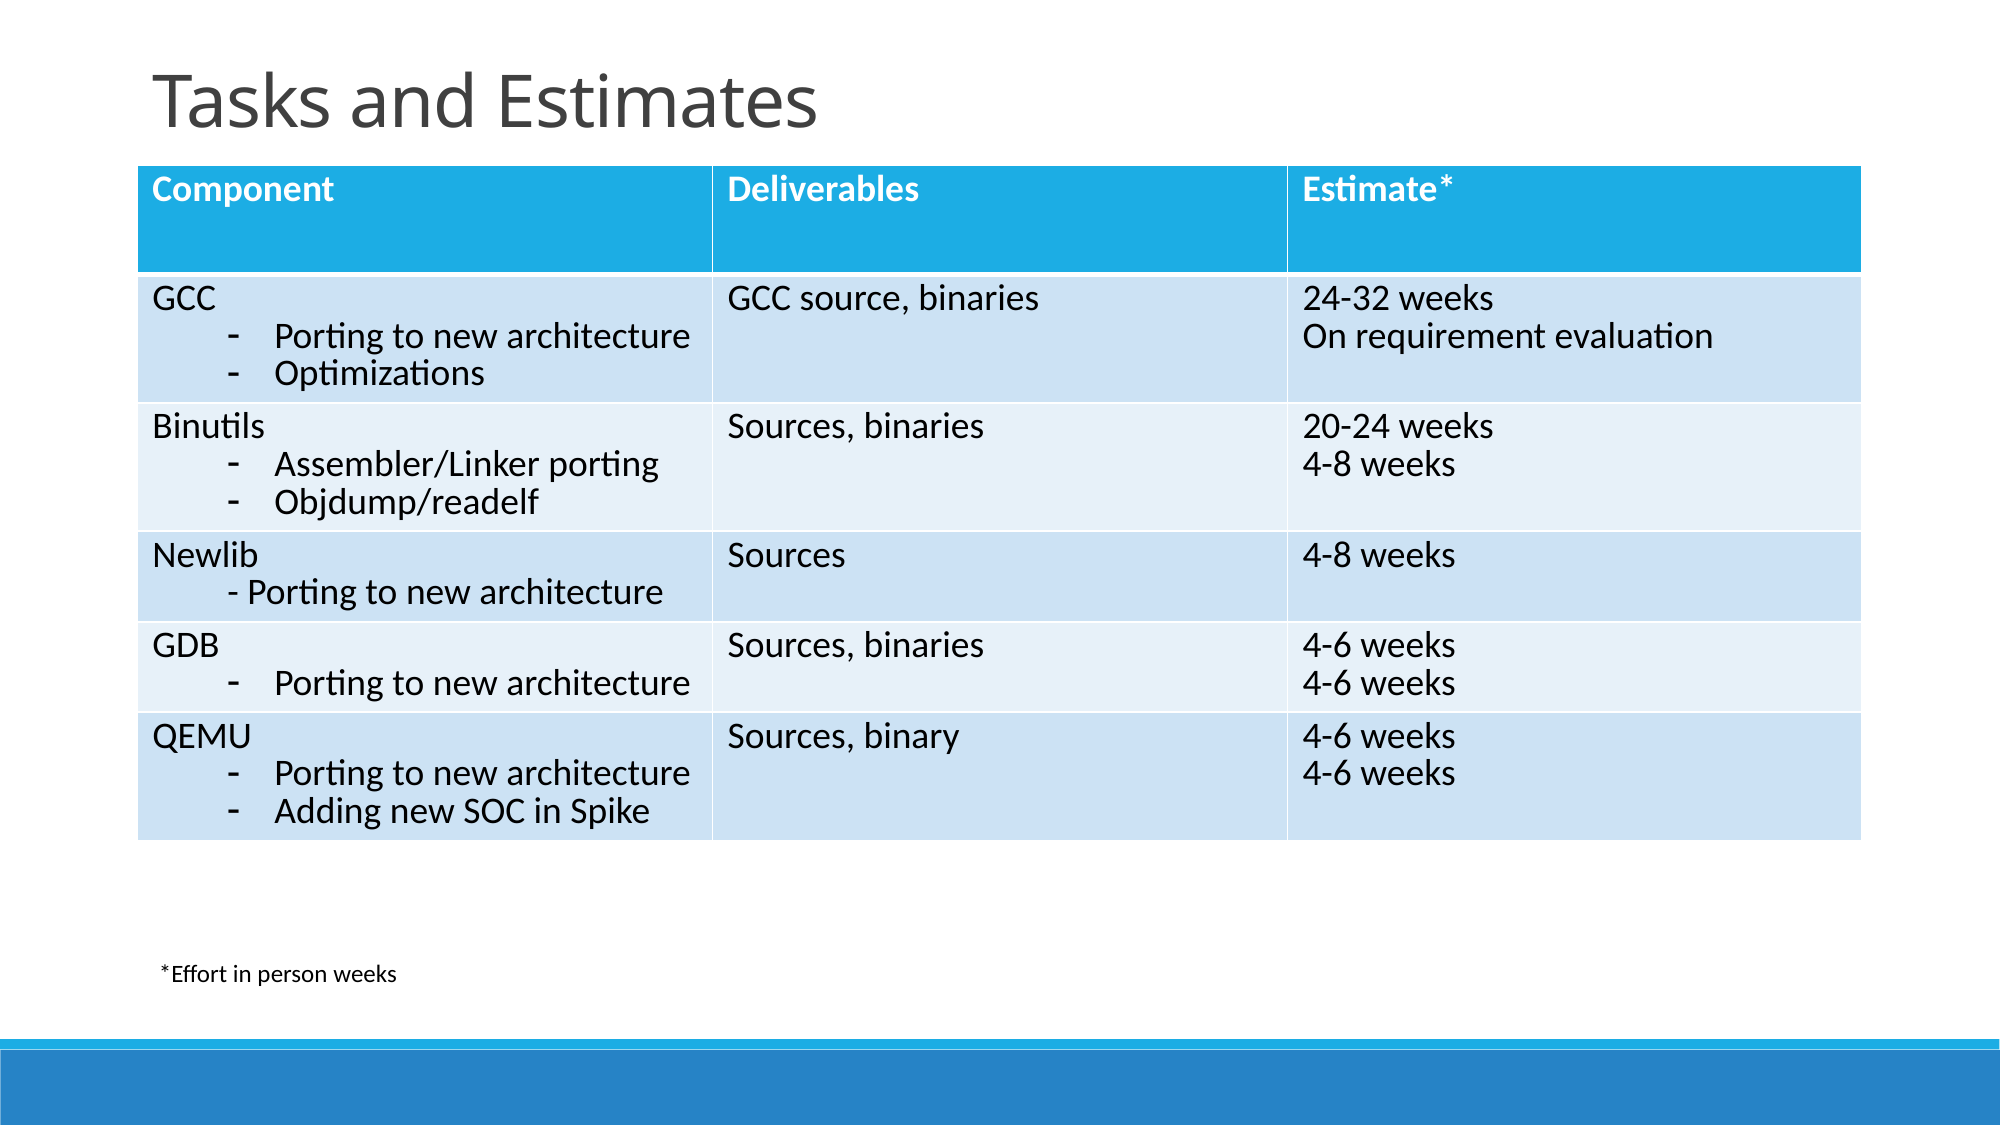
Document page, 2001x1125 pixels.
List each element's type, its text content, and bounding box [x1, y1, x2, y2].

table_cell Binutils Assembler/Linker porting Objdump/readelf [138, 404, 712, 530]
table_cell 20-24 weeks 4-8 weeks [1288, 404, 1861, 530]
table_cell Sources, binaries [713, 404, 1287, 530]
table_header Deliverables [713, 166, 1287, 272]
table_cell 4-6 weeks 4-6 weeks [1288, 623, 1861, 711]
table_cell QEMU Porting to new architecture Adding new SOC in Spike [138, 713, 712, 840]
table_header Estimate* [1288, 166, 1861, 272]
table_cell 24-32 weeks On requirement evaluation [1288, 277, 1861, 402]
table_cell Sources, binary [713, 713, 1287, 840]
table_cell Newlib - Porting to new architecture [138, 532, 712, 621]
table_cell 4-6 weeks 4-6 weeks [1288, 713, 1861, 840]
table_cell Sources, binaries [713, 623, 1287, 711]
table_cell GDB Porting to new architecture [138, 623, 712, 711]
title Tasks and Estimates [137, 59, 1863, 150]
text_box *Effort in person weeks [144, 950, 598, 996]
table_cell GCC Porting to new architecture Optimizations [138, 277, 712, 402]
table_cell GCC source, binaries [713, 277, 1287, 402]
table_cell 4-8 weeks [1288, 532, 1861, 621]
table_cell Sources [713, 532, 1287, 621]
table_header Component [138, 166, 712, 272]
